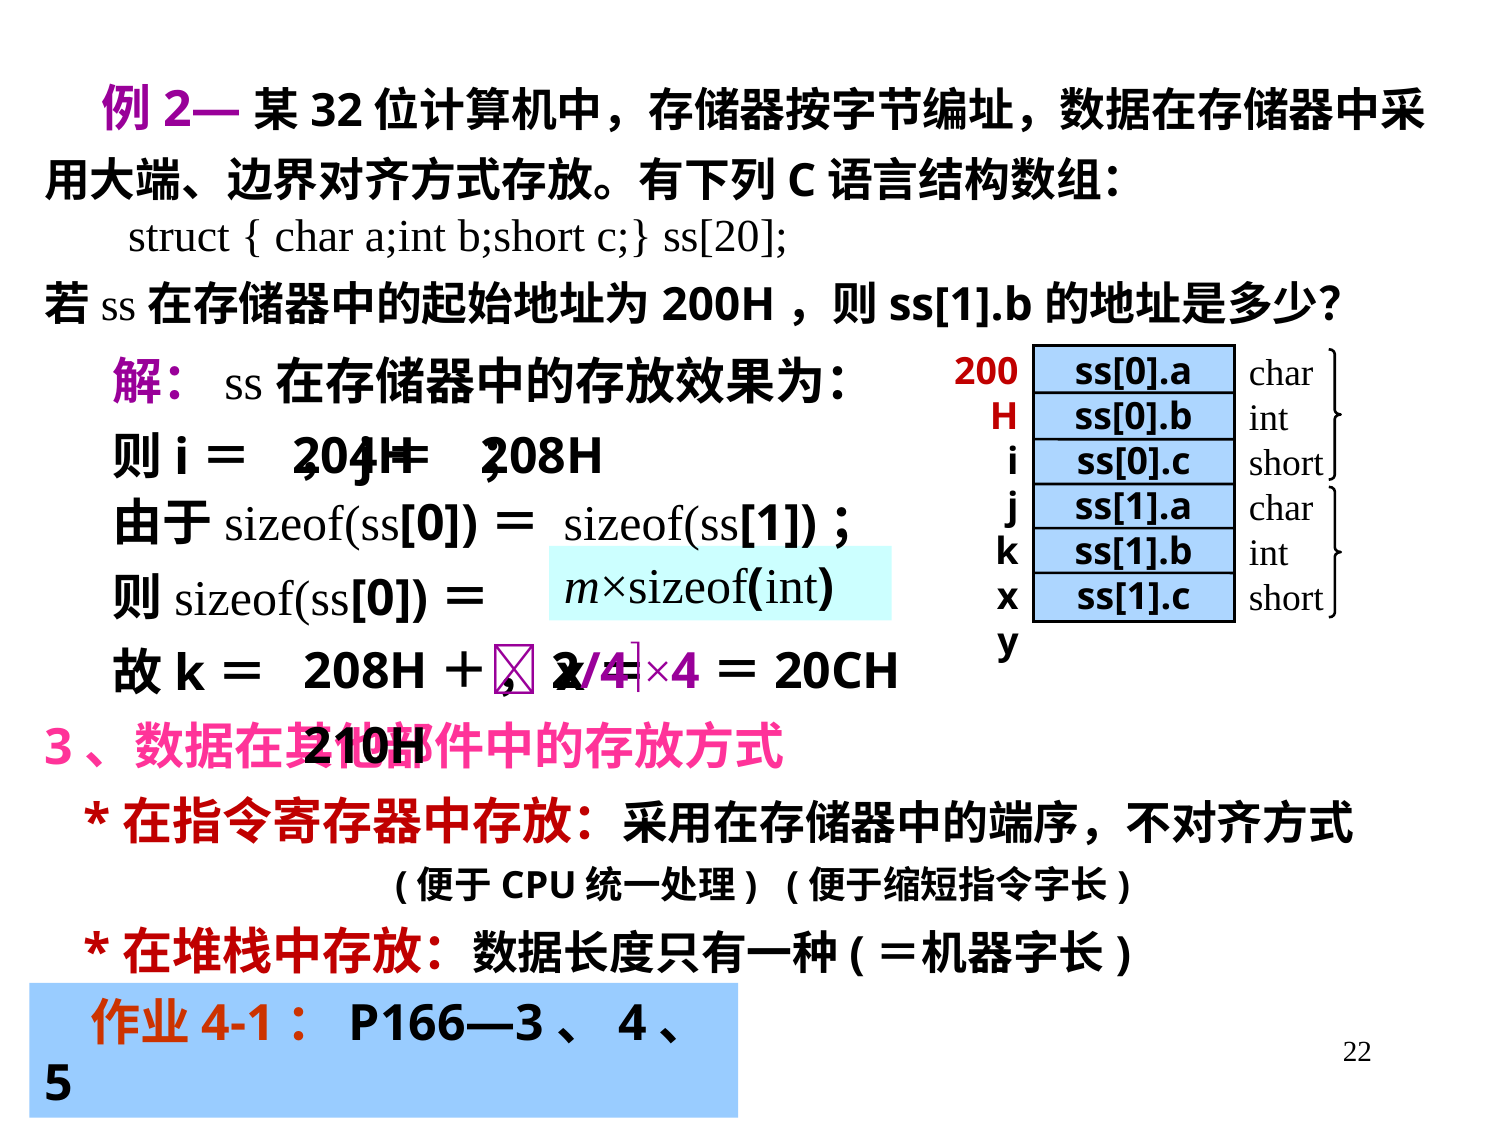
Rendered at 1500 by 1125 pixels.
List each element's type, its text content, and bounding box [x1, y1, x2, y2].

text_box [926, 345, 1353, 622]
text_box *在堆栈中存放：数据长度只有一种(＝机器字长) [29, 896, 1471, 987]
text_box 作业4-1：P166—3、4、5 [29, 982, 739, 1118]
text_box 解：ss在存储器中的存放效果为： 则i＝ ，j＝ ； [29, 327, 987, 467]
text_box 3、数据在其他部件中的存放方式 *在指令寄存器中存放：采用在存储器中的端序，不对齐方式 (便于CPU统一处理) (便于缩短指令字长) [29, 692, 1471, 896]
text_box 208H＋2/4×4＝20CH 210H [289, 616, 1069, 782]
text_box 204H 208H [277, 400, 644, 491]
text_box 例2—某32位计算机中，存储器按字节编址，数据在存储器中采用大端、边界对齐方式存放。有下列C语言结构数组： struct { char a;int b;short c;} ss[20]; 若ss在存储器中的起始地址为200H，则ss[1].b的地址是多少？ [29, 54, 1471, 337]
slide_number 22 [1074, 1024, 1388, 1101]
text_box 由于sizeof(ss[0])＝ sizeof(ss[1])； 则sizeof(ss[0])＝ 故k＝ ，x＝ [29, 467, 921, 708]
